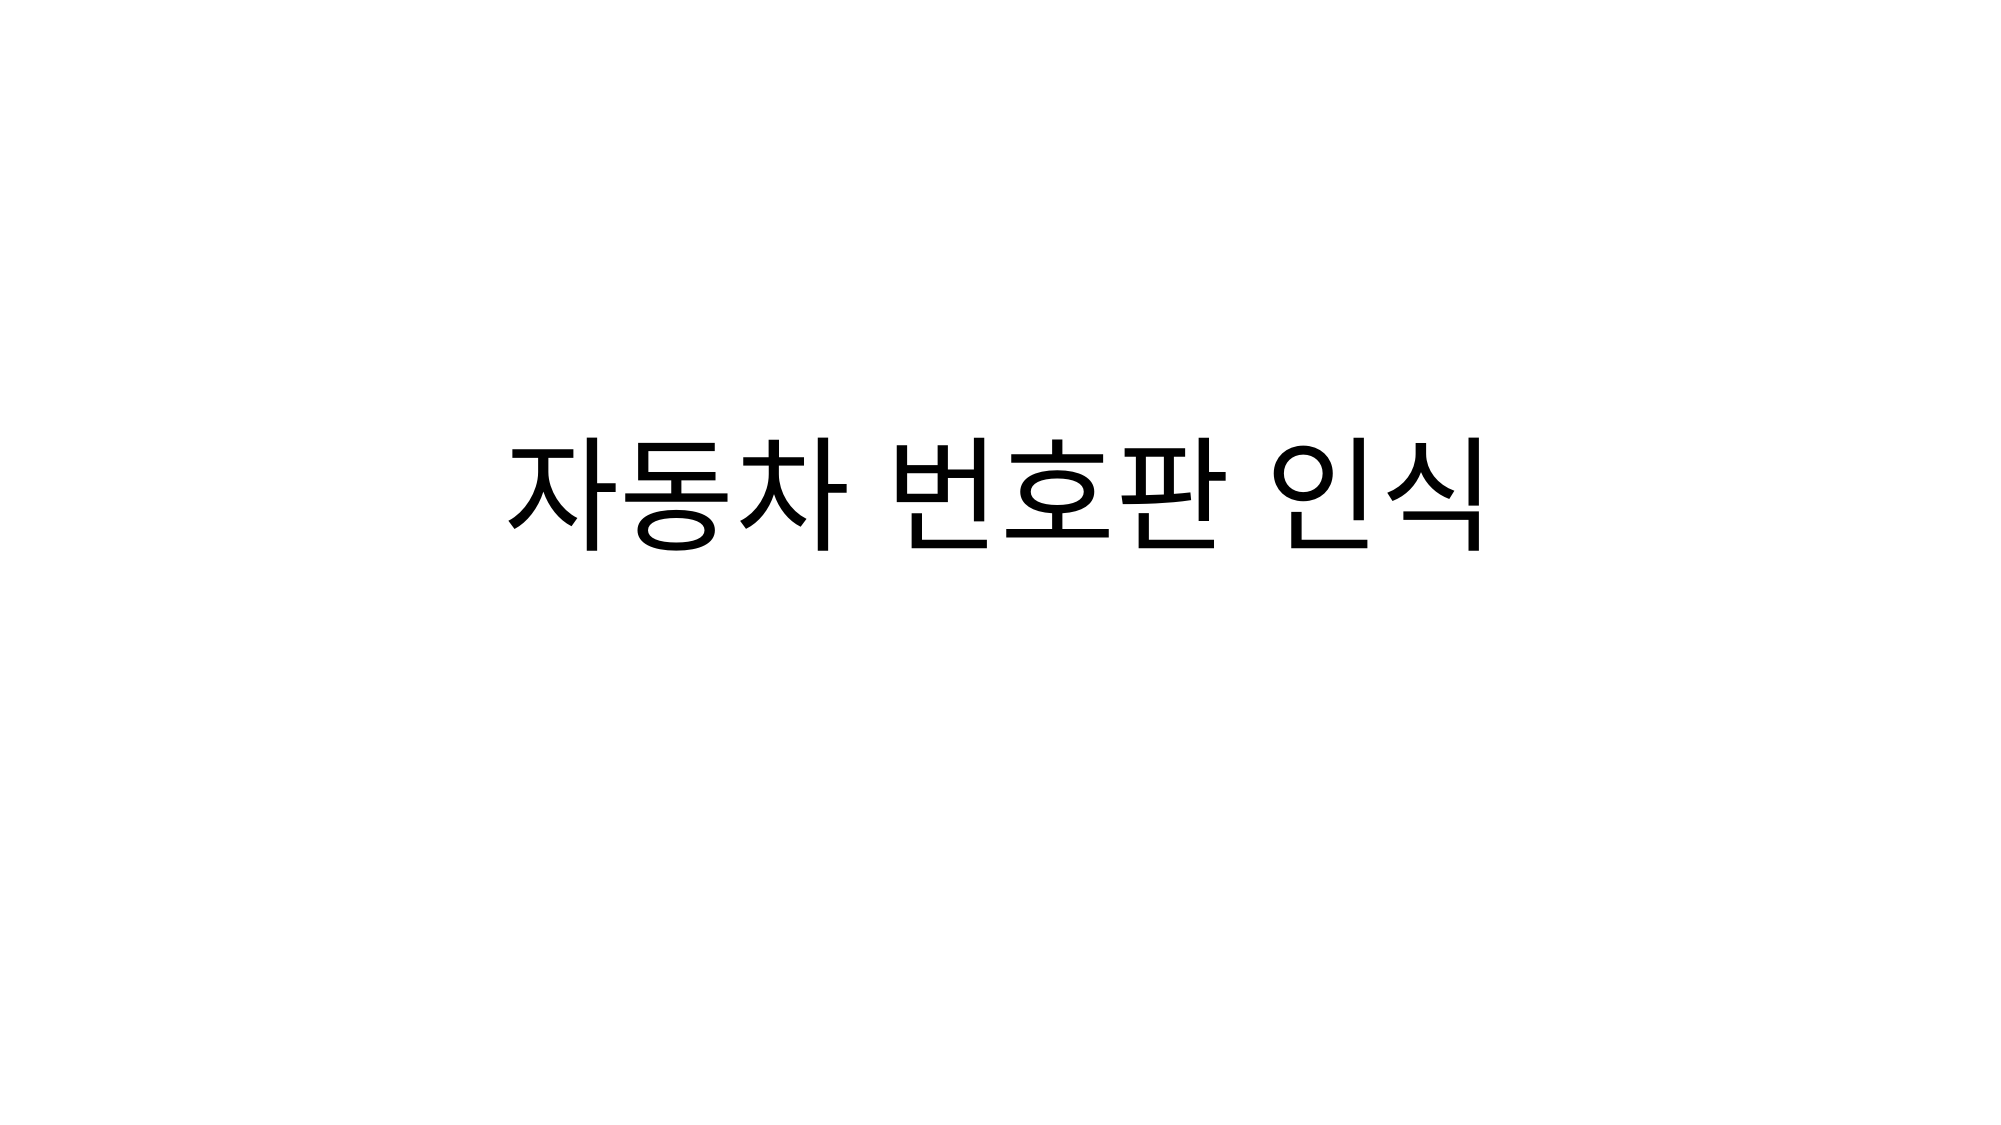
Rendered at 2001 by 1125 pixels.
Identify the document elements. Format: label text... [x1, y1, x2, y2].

title 자동차 번호판 인식 [249, 184, 1750, 576]
